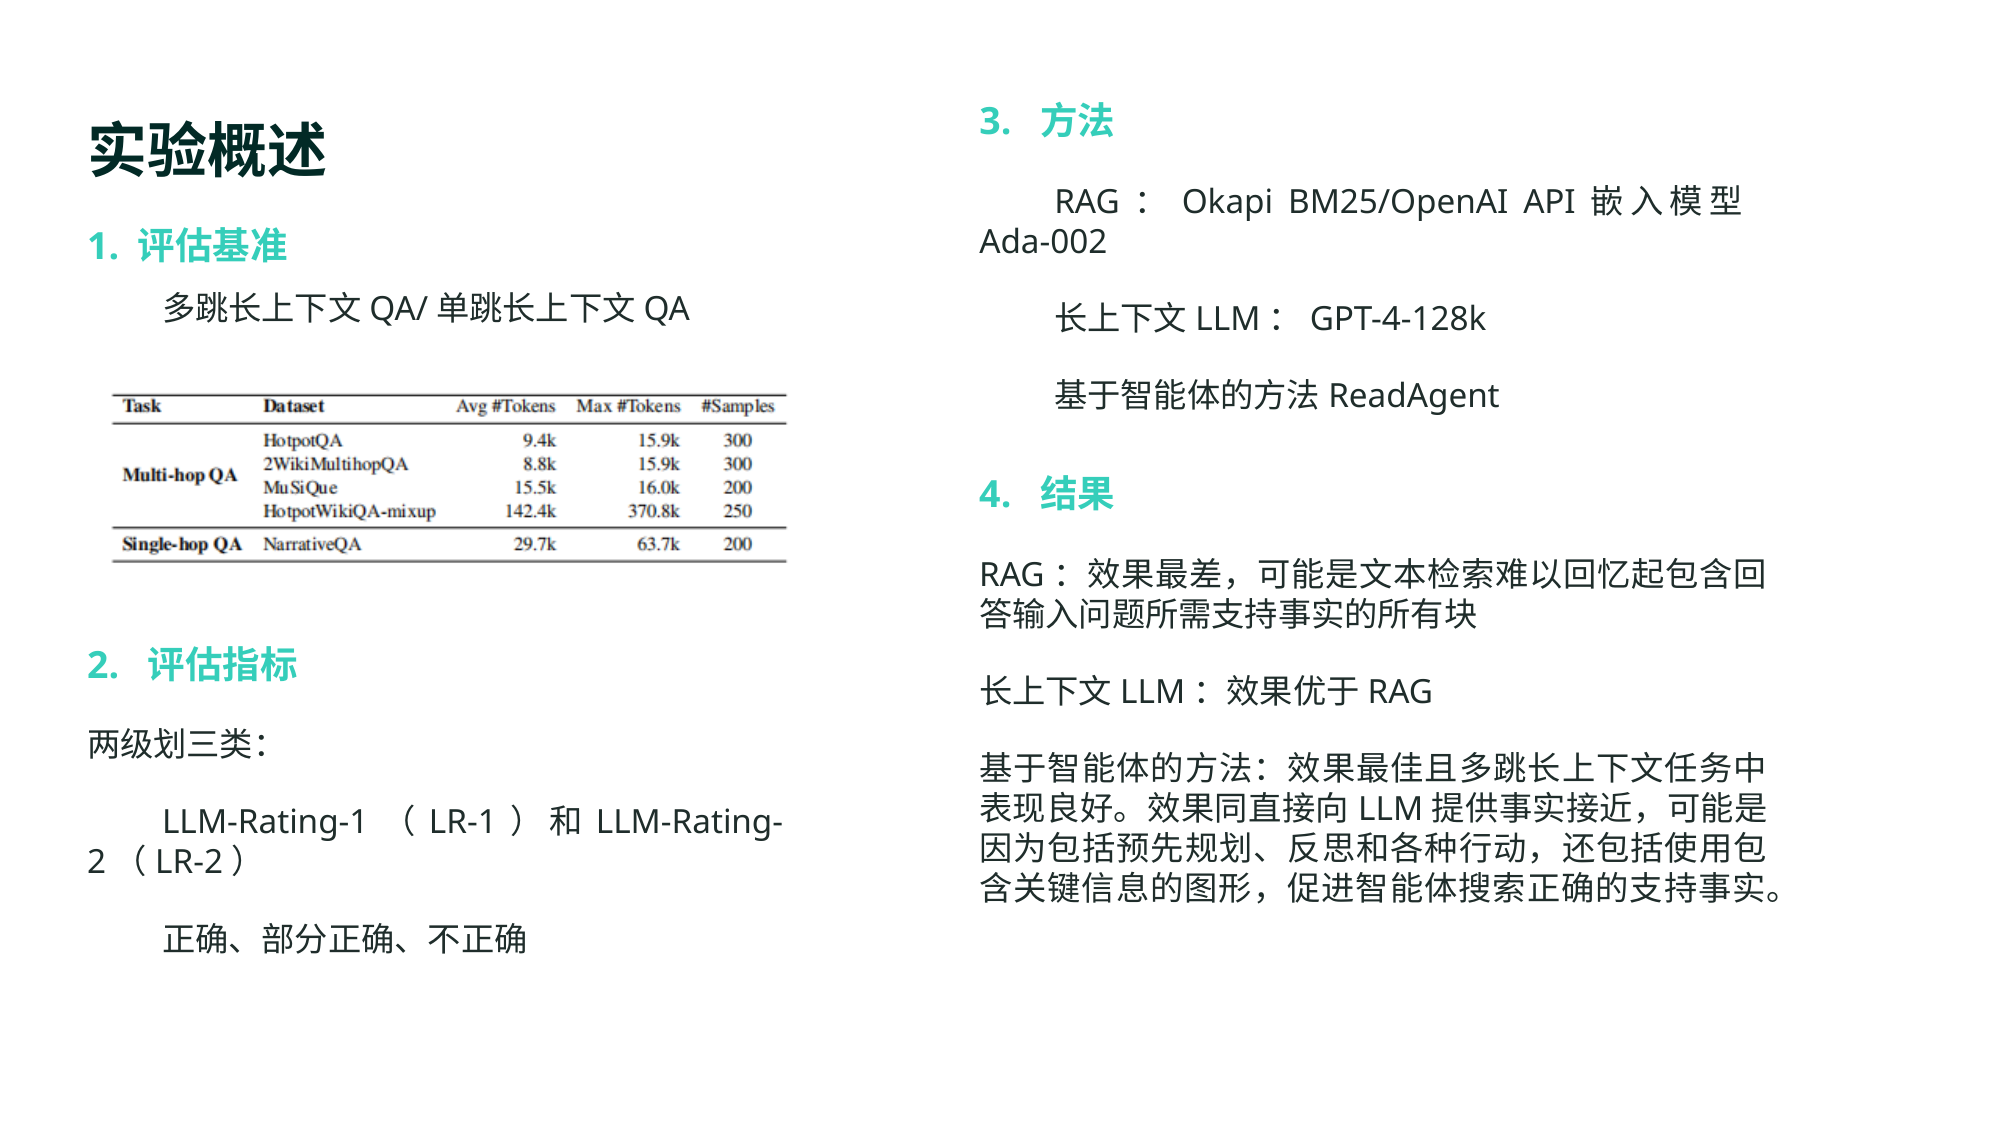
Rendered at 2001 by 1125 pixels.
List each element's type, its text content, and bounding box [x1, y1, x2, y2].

text_box 1. 评估基准 多跳长上下文QA/单跳长上下文QA [72, 191, 1029, 1037]
picture [90, 373, 799, 585]
text_box 3. 方法 RAG：Okapi BM25/OpenAI API嵌入模型Ada-002 长上下文LLM：GPT-4-128k 基于智能体的方法ReadAgent [964, 90, 1766, 462]
text_box 4. 结果 RAG：效果最差，可能是文本检索难以回忆起包含回答输入问题所需支持事实的所有块 长上下文LLM：效果优于RAG 基于智能体的方法：效果最佳且多跳长上下文任务中表现良好。效果同直接向LLM提供事实接近，可能是因为包括预先规划、反思和各种行动，还包括使用包含关键信息的图形，促进智能体搜索正确的支持事实。 [964, 462, 1783, 999]
text_box 2. 评估指标 两级划三类： LLM-Rating-1（LR-1）和LLM-Rating-2（LR-2） 正确、部分正确、不正确 [72, 633, 799, 1007]
text_box 实验概述 [72, 90, 964, 191]
